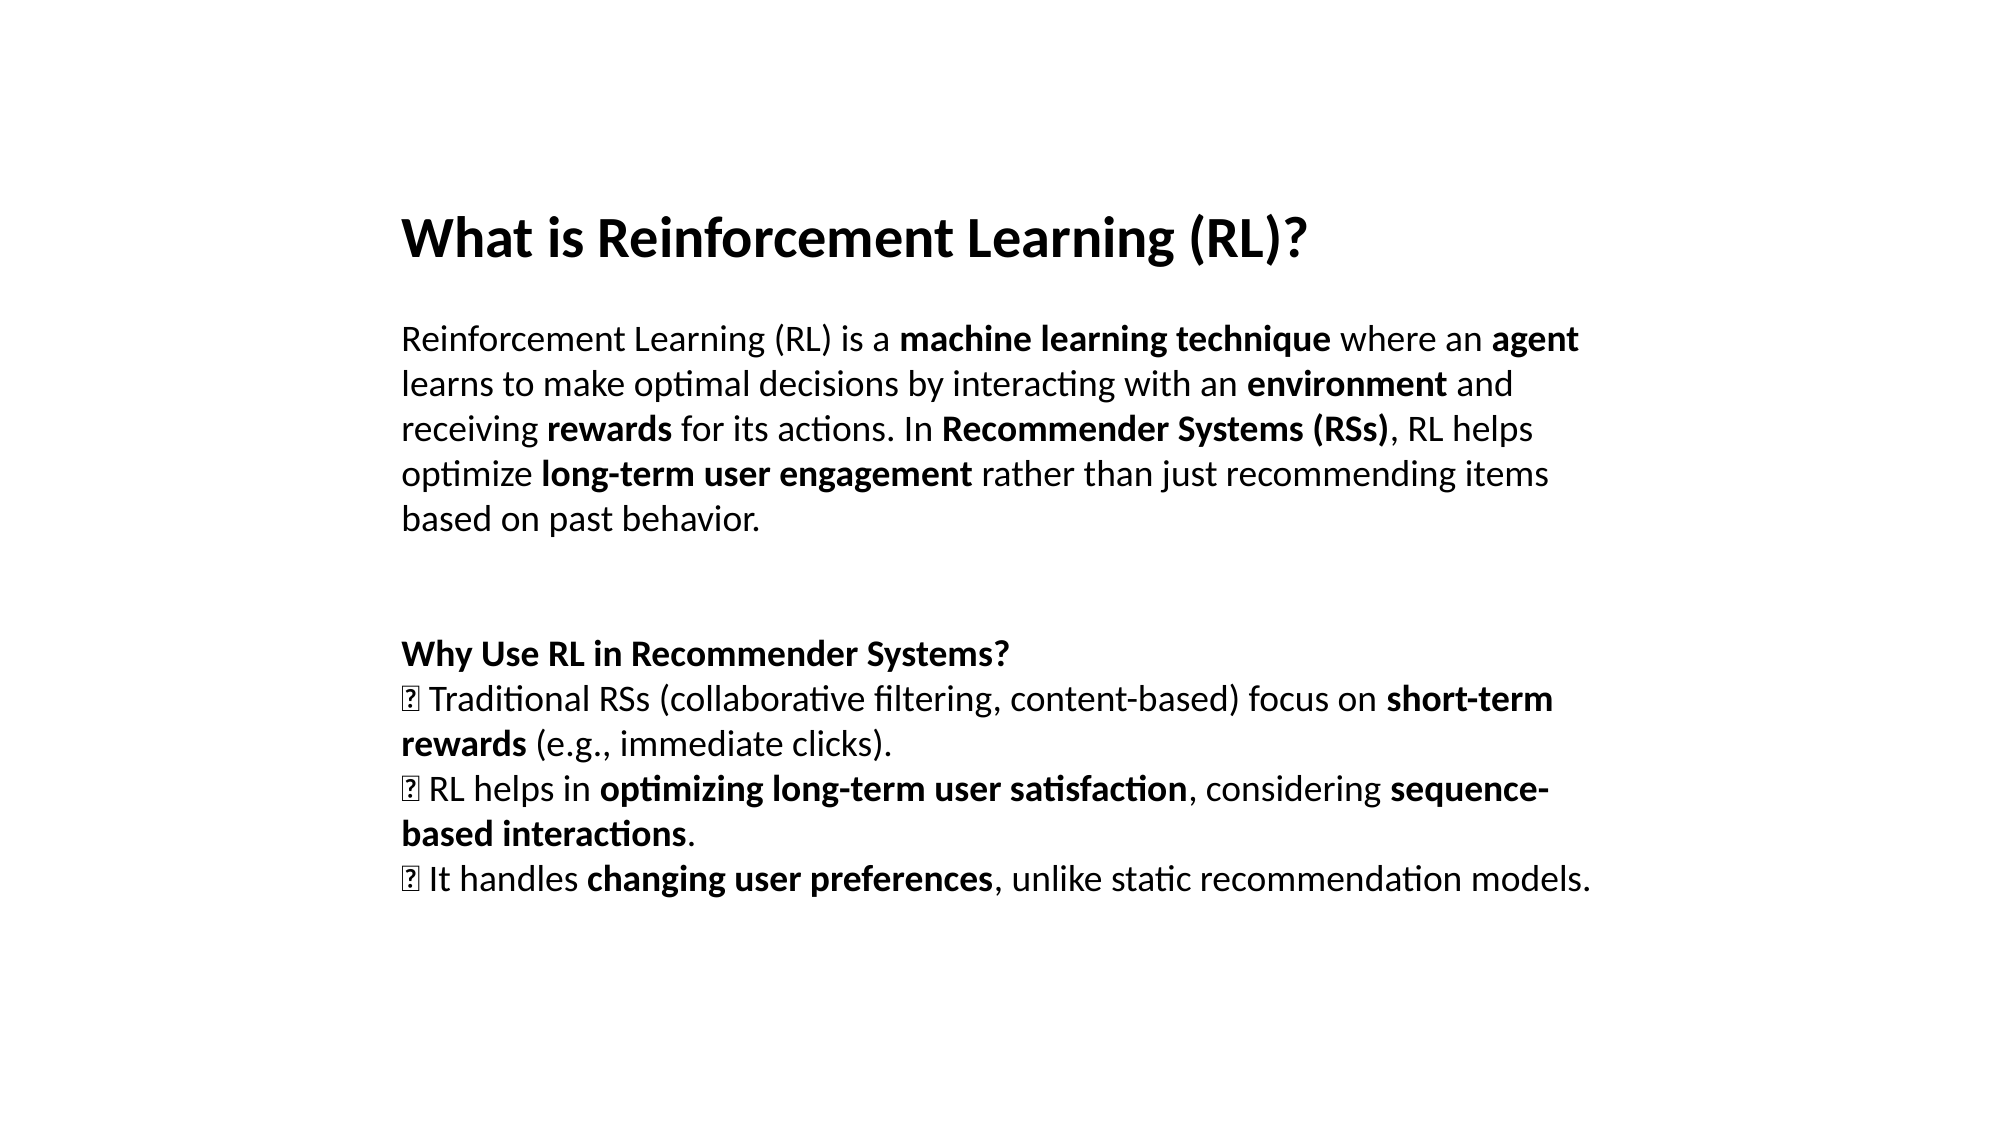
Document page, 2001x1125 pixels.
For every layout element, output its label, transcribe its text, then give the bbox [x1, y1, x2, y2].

text_box What is Reinforcement Learning (RL)? Reinforcement Learning (RL) is a machine learning technique where an agent learns to make optimal decisions by interacting with an environment and receiving rewards for its actions. In Recommender Systems (RSs), RL helps optimize long-term user engagement rather than just recommending items based on past behavior. Why Use RL in Recommender Systems? 🔹 Traditional RSs (collaborative filtering, content-based) focus on short-term rewards (e.g., immediate clicks). 🔹 RL helps in optimizing long-term user satisfaction, considering sequence-based interactions. 🔹 It handles changing user preferences, unlike static recommendation models. [386, 191, 1614, 952]
